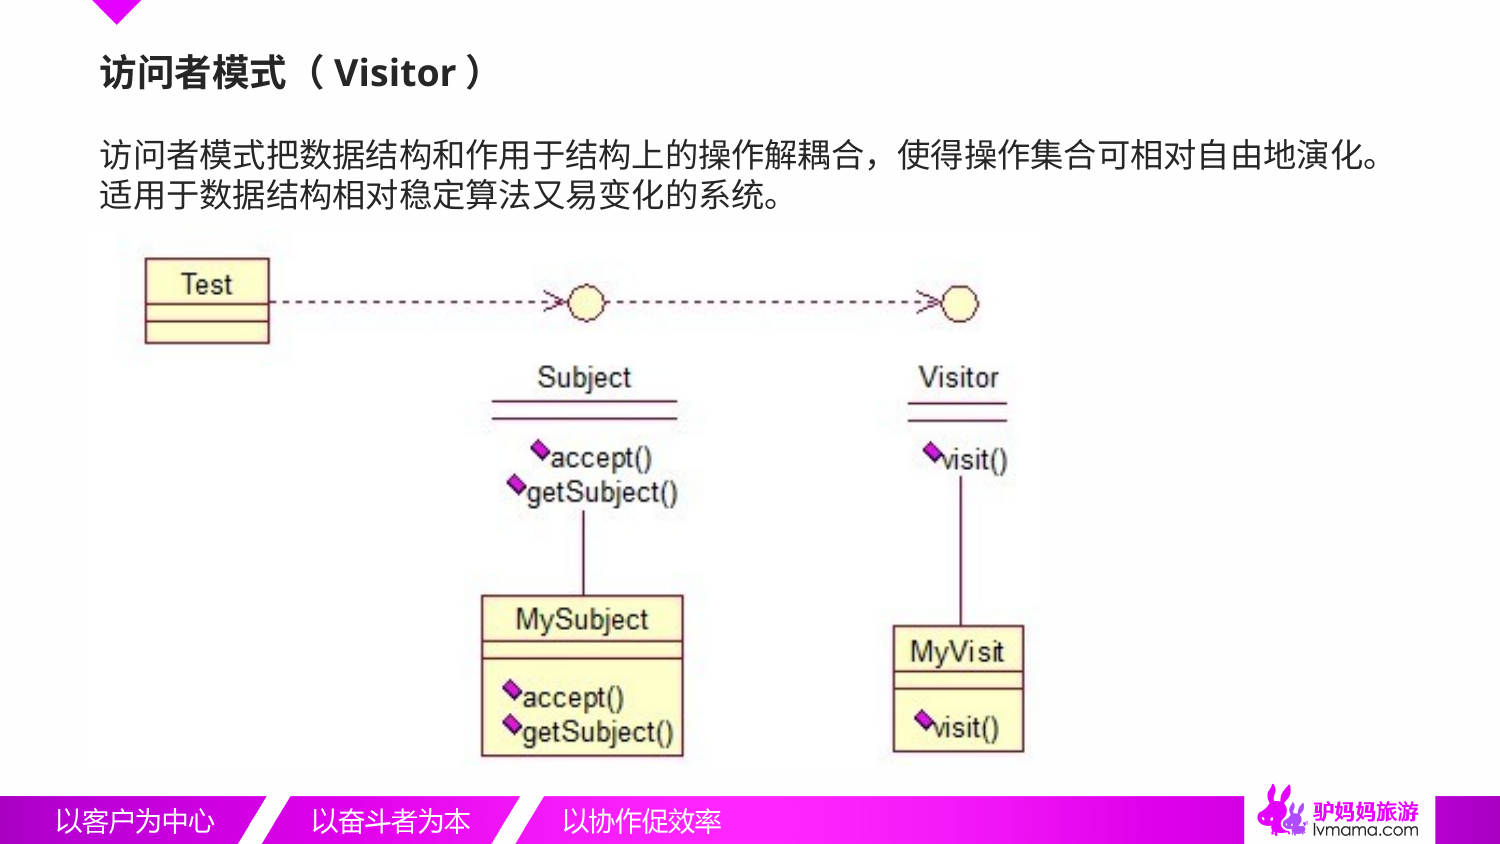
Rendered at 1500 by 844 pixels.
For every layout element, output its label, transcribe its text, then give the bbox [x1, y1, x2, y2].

picture [0, 0, 1500, 844]
list 访问者模式把数据结构和作用于结构上的操作解耦合，使得操作集合可相对自由地演化。适用于数据结构相对稳定算法又易变化的系统。 [85, 126, 1412, 777]
title 访问者模式（Visitor） [85, 36, 1412, 107]
